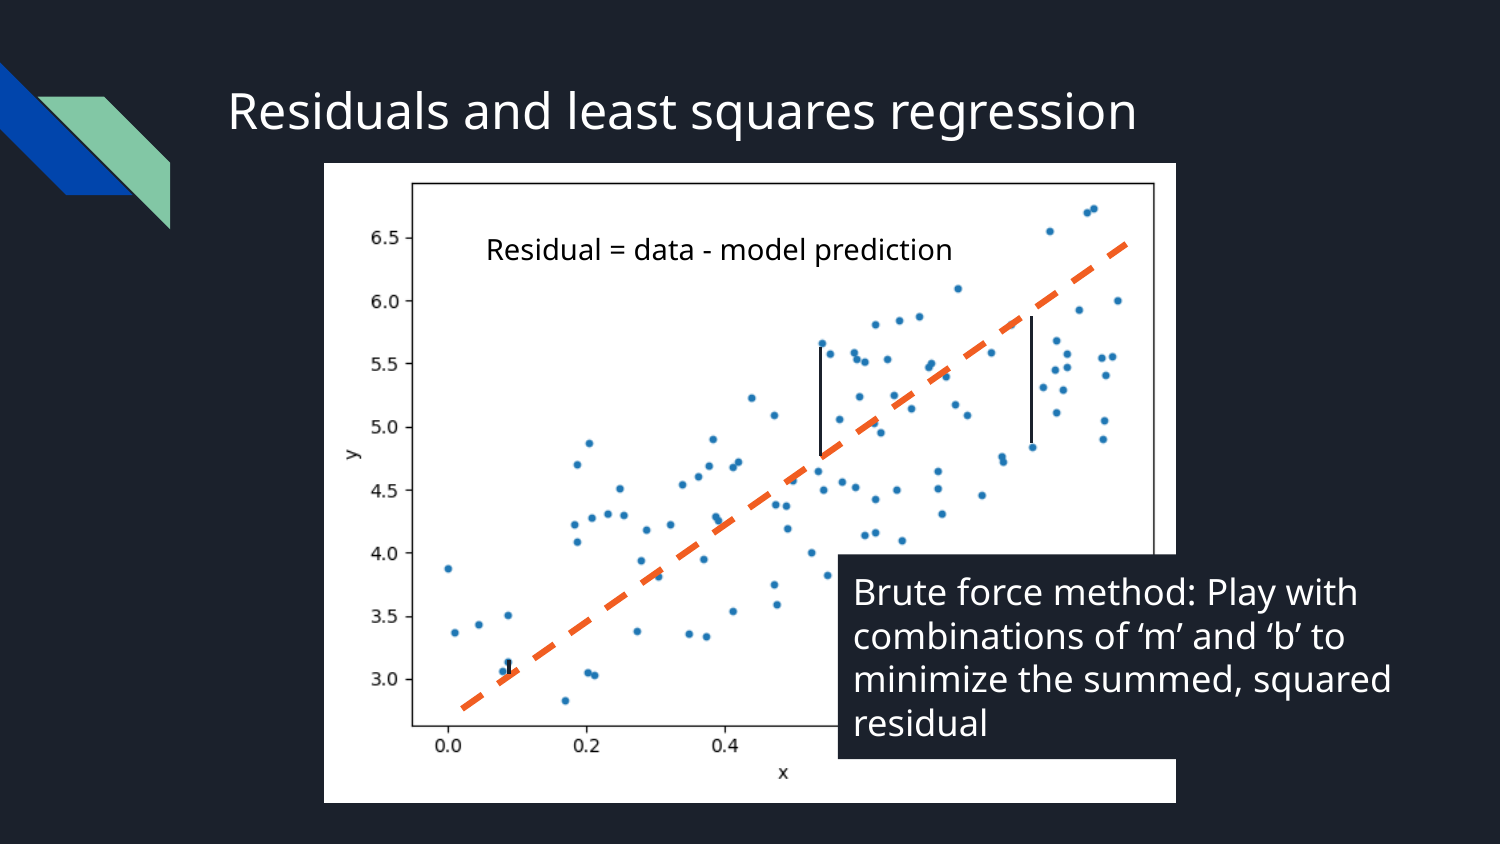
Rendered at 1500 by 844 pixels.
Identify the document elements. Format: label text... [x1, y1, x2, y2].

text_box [461, 243, 1127, 710]
title Brute force method: Play with combinations of ‘m’ and ‘b’ to minimize the summed, squared residual [1182, 554, 1451, 760]
picture [323, 163, 1176, 803]
title Residuals and least squares regression [212, 64, 1368, 215]
